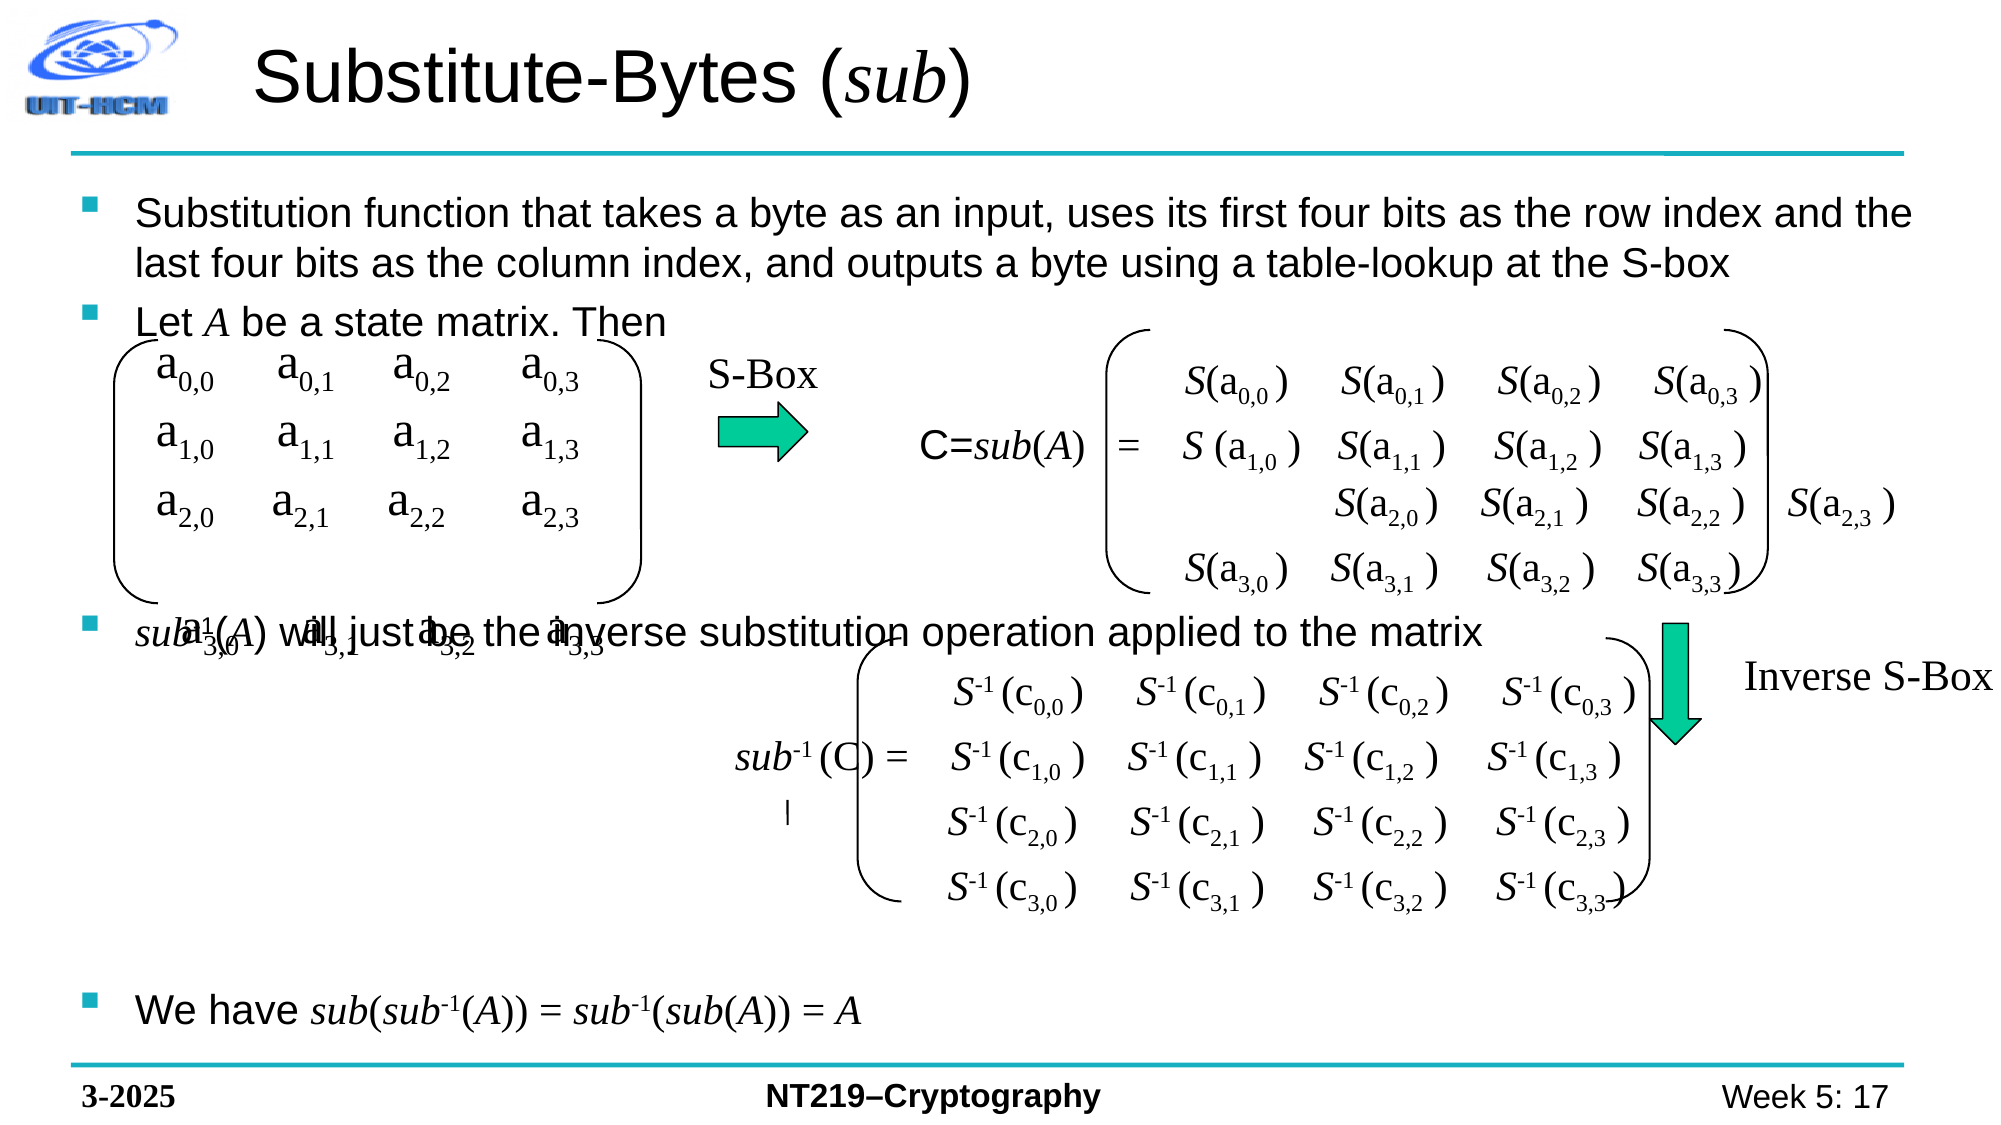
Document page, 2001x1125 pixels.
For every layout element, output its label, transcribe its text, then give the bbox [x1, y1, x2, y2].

text_box S-Box [692, 287, 834, 405]
text_box Inverse S-Box [1728, 589, 2000, 707]
text_box [114, 340, 642, 604]
text_box [718, 401, 808, 462]
list Substitution function that takes a byte as an input, uses its first four bits as the row index and the last four bits as the column index, and outputs a byte using a table-lookup at the S-box Let A be a state matrix. Then S(a0,0 ) S(a0,1 ) S(a0,2 ) S(a0,3 ) C=sub(A) = S (a1,0 ) S(a1,1 ) S(a1,2 ) S(a1,3 ) S(a2,0 ) S(a2,1 ) S(a2,2 ) S(a2,3 ) S(a3,0 ) S(a3,1 ) S(a3,2 ) S(a3,3 ) sub-1(A) will just be the inverse substitution operation applied to the matrix S-1 (c0,0 ) S-1 (c0,1 ) S-1 (c0,2 ) S-1 (c0,3 ) sub-1 (C) = S-1 (c1,0 ) S-1 (c1,1 ) S-1 (c1,2 ) S-1 (c1,3 ) S-1 (c2,0 ) S-1 (c2,1 ) S-1 (c2,2 ) S-1 (c2,3 ) S-1 (c3,0 ) S-1 (c3,1 ) S-1 (c3,2 ) S-1 (c3,3 ) We have sub(sub-1(A)) = sub-1(sub(A)) = A [63, 178, 1969, 947]
text_box [857, 638, 1650, 902]
picture [7, 8, 197, 125]
text_box [1106, 329, 1768, 594]
text_box a0,0 a0,1 a0,2 a0,3 a1,0 a1,1 a1,2 a1,3 a2,0 a2,1 a2,2 a2,3 a3,0 a3,1 a3,2 a3,3 [141, 569, 641, 669]
title Substitute-Bytes (sub) [237, 0, 1338, 178]
text_box a0,0 a0,1 a0,2 a0,3 a1,0 a1,1 a1,2 a1,3 a2,0 a2,1 a2,2 a2,3 a3,0 a3,1 a3,2 a3,3 [141, 321, 641, 375]
text_box [1649, 623, 1702, 745]
